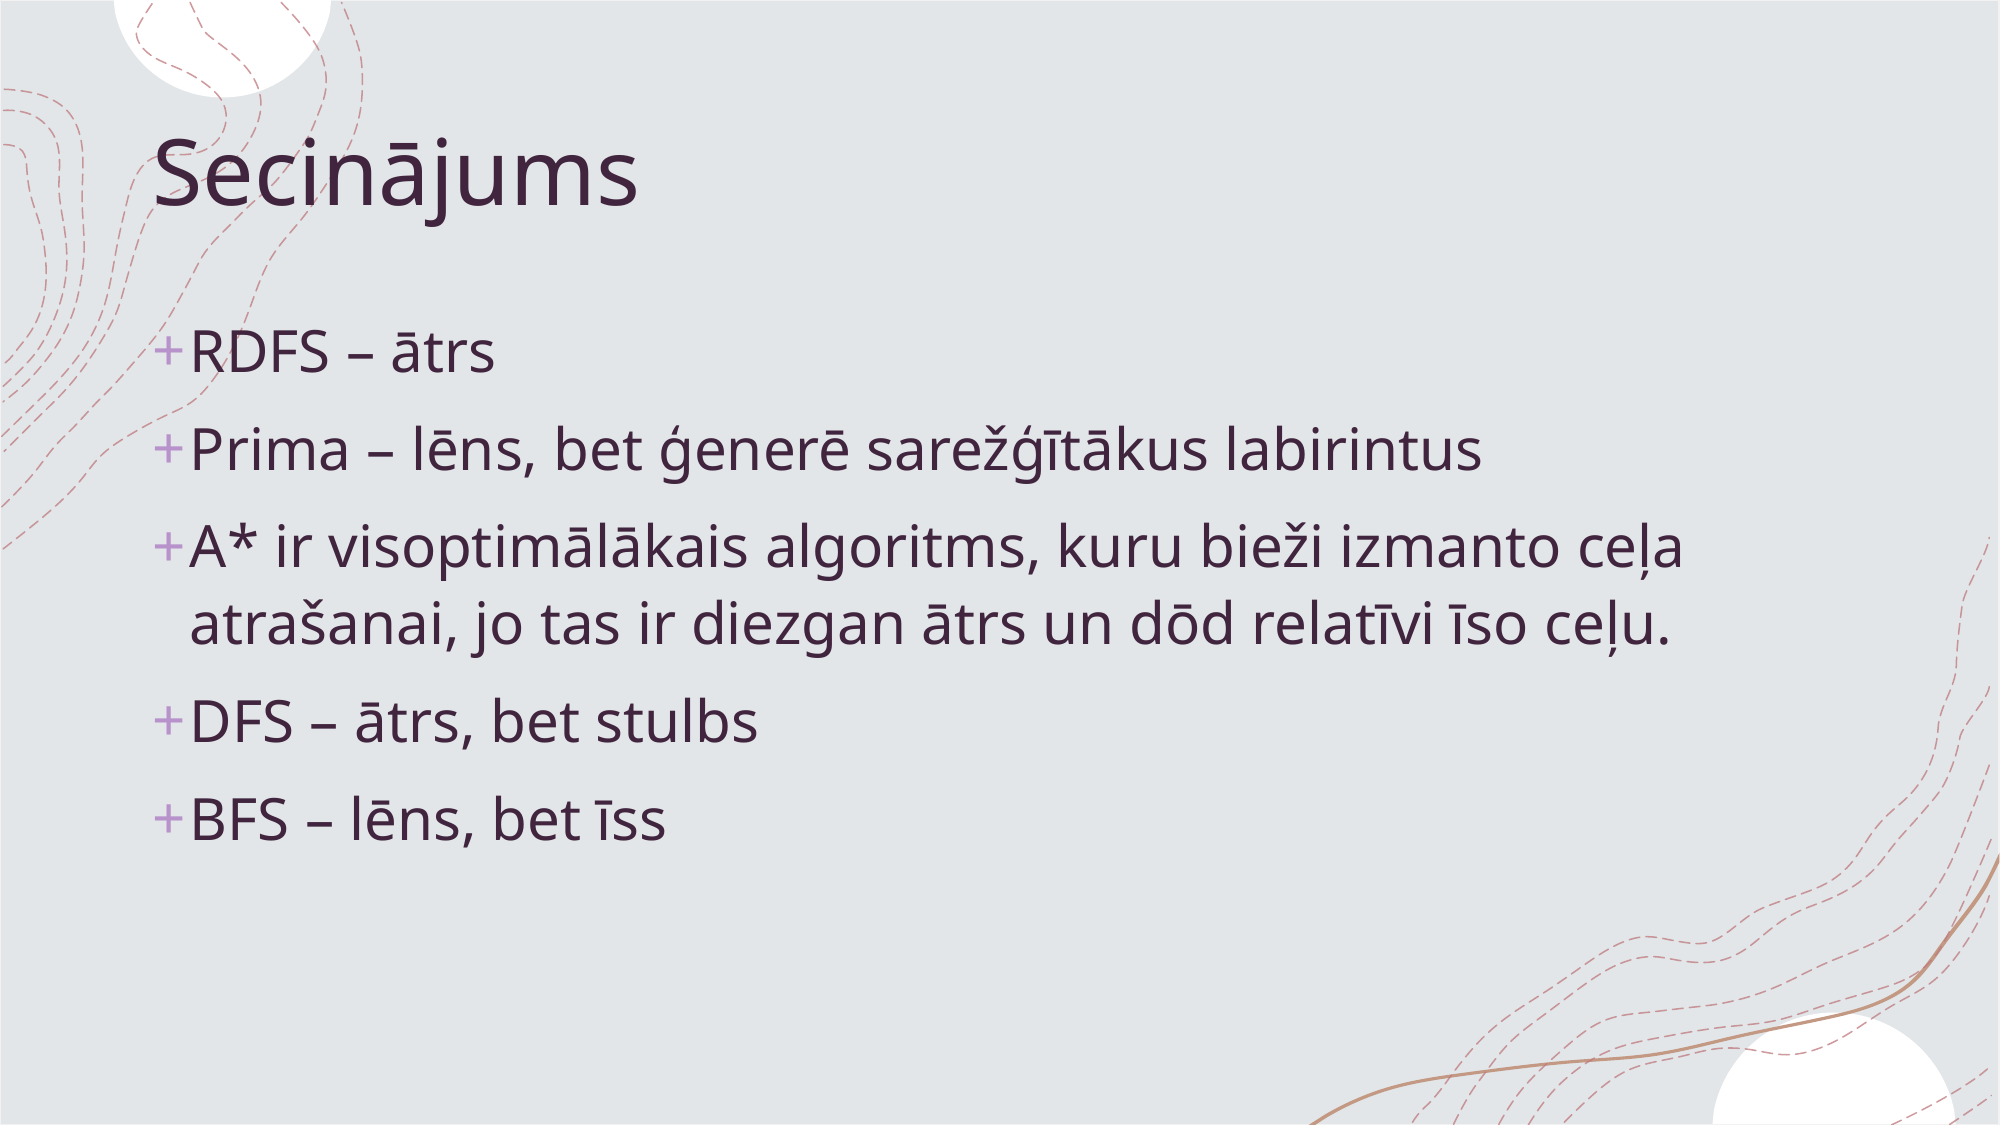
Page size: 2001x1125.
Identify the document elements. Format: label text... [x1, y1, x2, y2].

title Secinājums [137, 59, 1863, 278]
list RDFS – ātrs Prima – lēns, bet ģenerē sarežģītākus labirintus A* ir visoptimālākais algoritms, kuru bieži izmanto ceļa atrašanai, jo tas ir diezgan ātrs un dōd relatīvi īso ceļu. DFS – ātrs, bet stulbs BFS – lēns, bet īss [137, 299, 1863, 1014]
